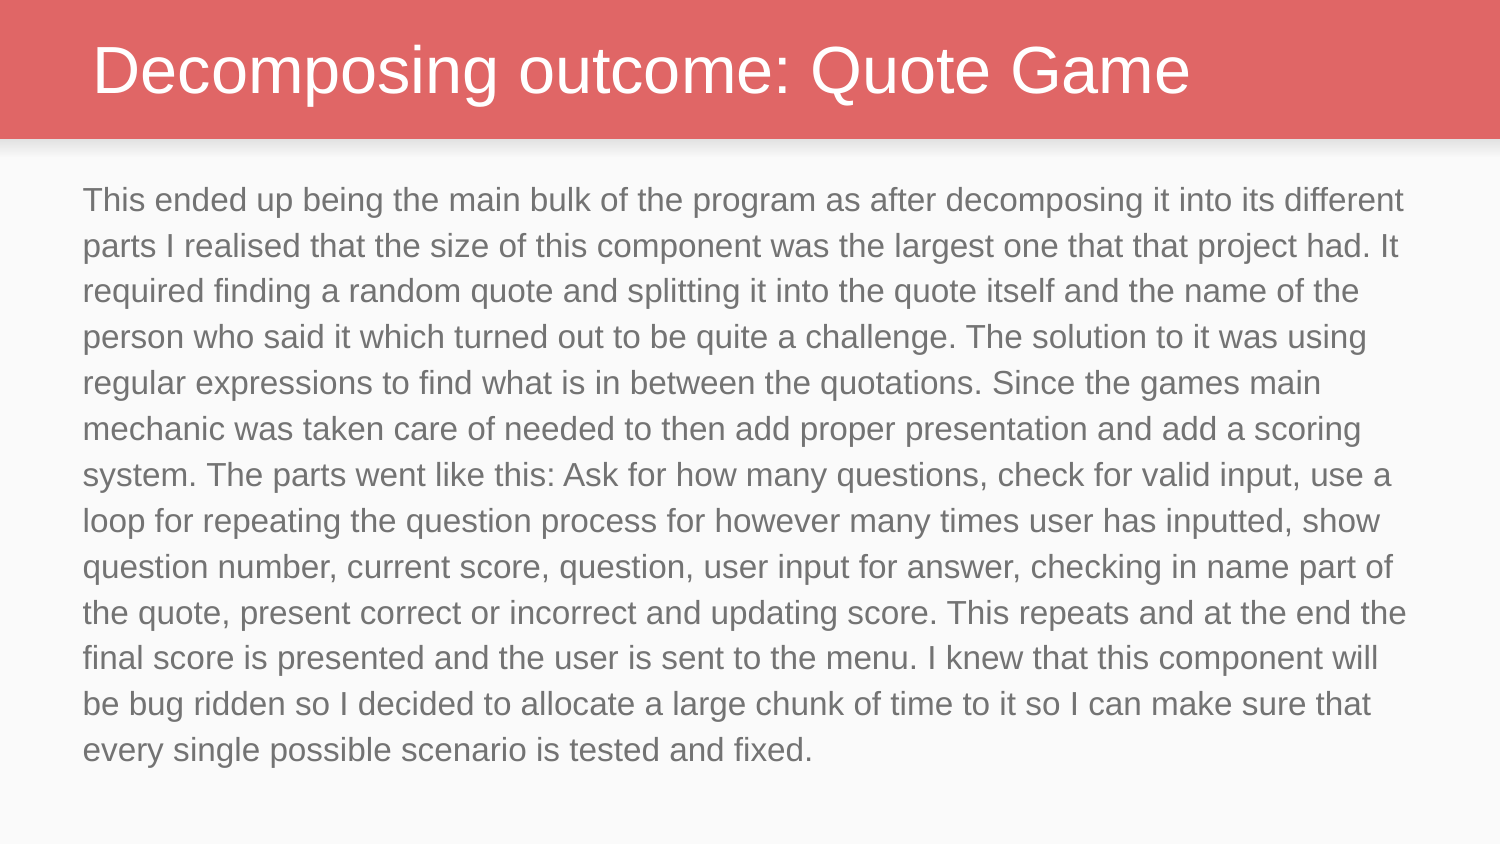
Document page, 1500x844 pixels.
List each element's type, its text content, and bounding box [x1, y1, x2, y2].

list This ended up being the main bulk of the program as after decomposing it into its different parts I realised that the size of this component was the largest one that that project had. It required finding a random quote and splitting it into the quote itself and the name of the person who said it which turned out to be quite a challenge. The solution to it was using regular expressions to find what is in between the quotations. Since the games main mechanic was taken care of needed to then add proper presentation and add a scoring system. The parts went like this: Ask for how many questions, check for valid input, use a loop for repeating the question process for however many times user has inputted, show question number, current score, question, user input for answer, checking in name part of the quote, present correct or incorrect and updating score. This repeats and at the end the final score is presented and the user is sent to the menu. I knew that this component will be bug ridden so I decided to allocate a large chunk of time to it so I can make sure that every single possible scenario is tested and fixed. [67, 156, 1427, 760]
title Decomposing outcome: Quote Game [77, 0, 1427, 123]
